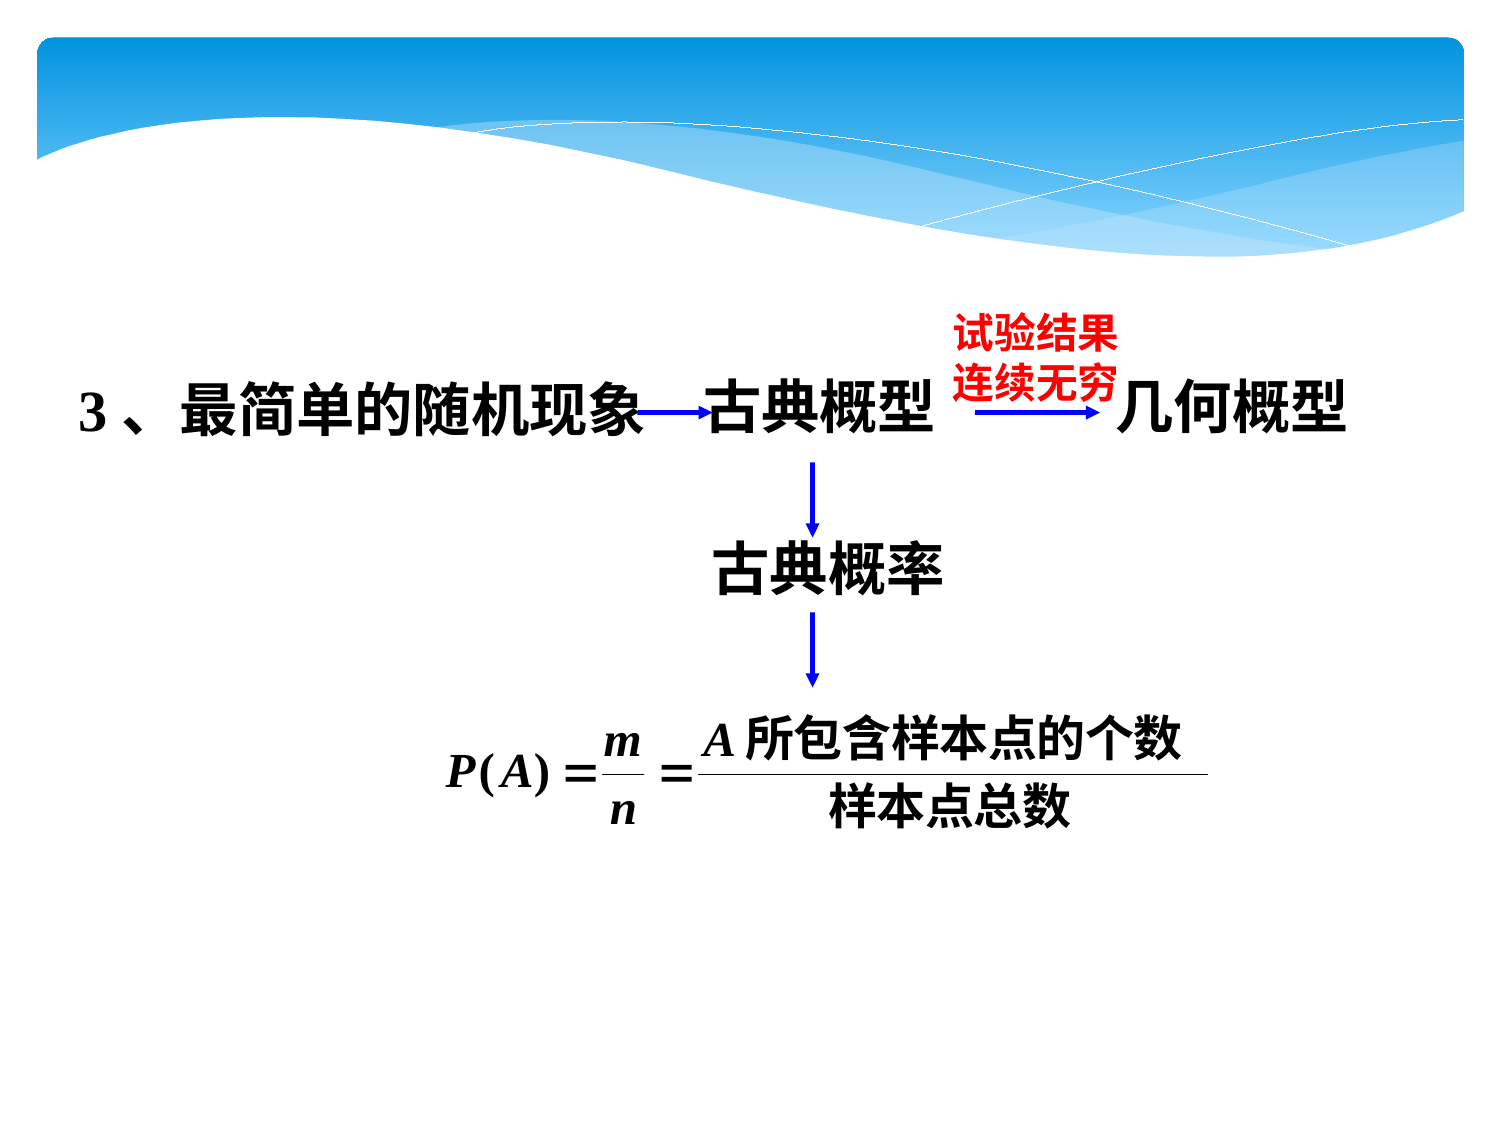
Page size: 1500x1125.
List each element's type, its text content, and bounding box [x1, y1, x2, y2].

text_box 3、最简单的随机现象 [63, 366, 661, 451]
text_box 试验结果 连续无穷 [937, 299, 1135, 415]
text_box 古典概型 [688, 362, 952, 448]
text_box 古典概率 [669, 525, 960, 610]
text_box 几何概型 [1100, 362, 1364, 448]
text_box [806, 612, 819, 688]
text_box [440, 712, 1234, 834]
text_box [806, 462, 819, 538]
